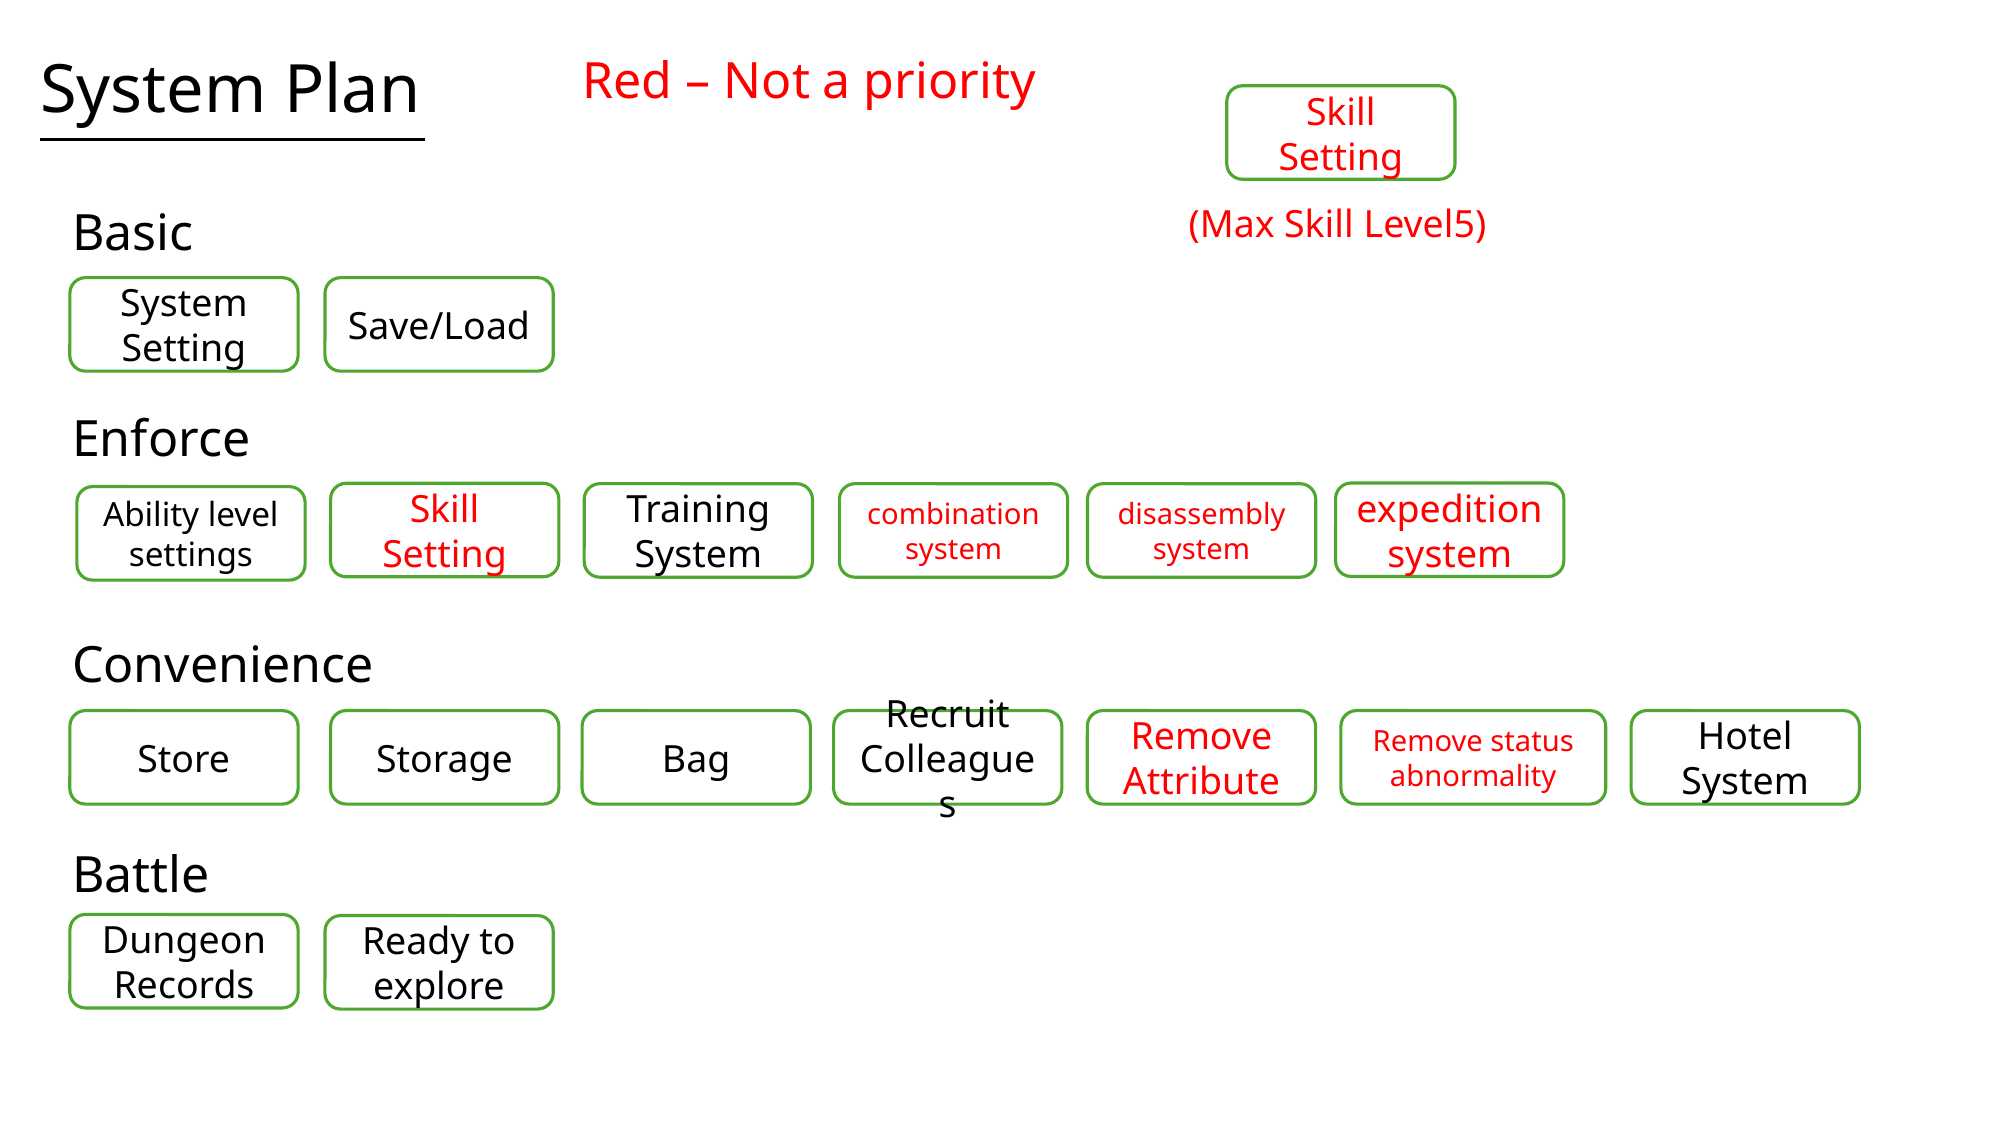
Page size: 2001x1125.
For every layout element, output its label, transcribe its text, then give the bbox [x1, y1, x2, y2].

text_box Bag [580, 708, 812, 806]
text_box Hotel System [1629, 709, 1861, 806]
text_box (Max Skill Level5) [1173, 192, 1508, 252]
text_box Save/Load [323, 295, 555, 373]
text_box Red – Not a priority [567, 22, 1068, 143]
text_box System Setting [68, 295, 300, 373]
text_box combination system [837, 501, 1070, 579]
text_box expedition system [1333, 501, 1566, 579]
title Convenience [57, 606, 1782, 728]
text_box Dungeon Records [68, 937, 300, 1010]
text_box Skill Setting [328, 501, 561, 579]
text_box Remove Attribute [1085, 728, 1318, 806]
text_box disassembly system [1085, 501, 1318, 579]
text_box Battle [56, 815, 1782, 937]
text_box Enforce [56, 380, 1782, 501]
text_box System Plan [25, 18, 1751, 163]
text_box Store [68, 728, 300, 806]
text_box Skill Setting [1225, 84, 1457, 181]
text_box Storage [328, 708, 561, 806]
text_box Ability level settings [75, 501, 307, 582]
text_box Remove status abnormality [1339, 728, 1608, 806]
text_box Basic [56, 174, 1782, 295]
text_box Ready to explore [323, 937, 555, 1011]
text_box Recruit Colleagues [831, 728, 1064, 806]
text_box Training System [582, 501, 815, 579]
